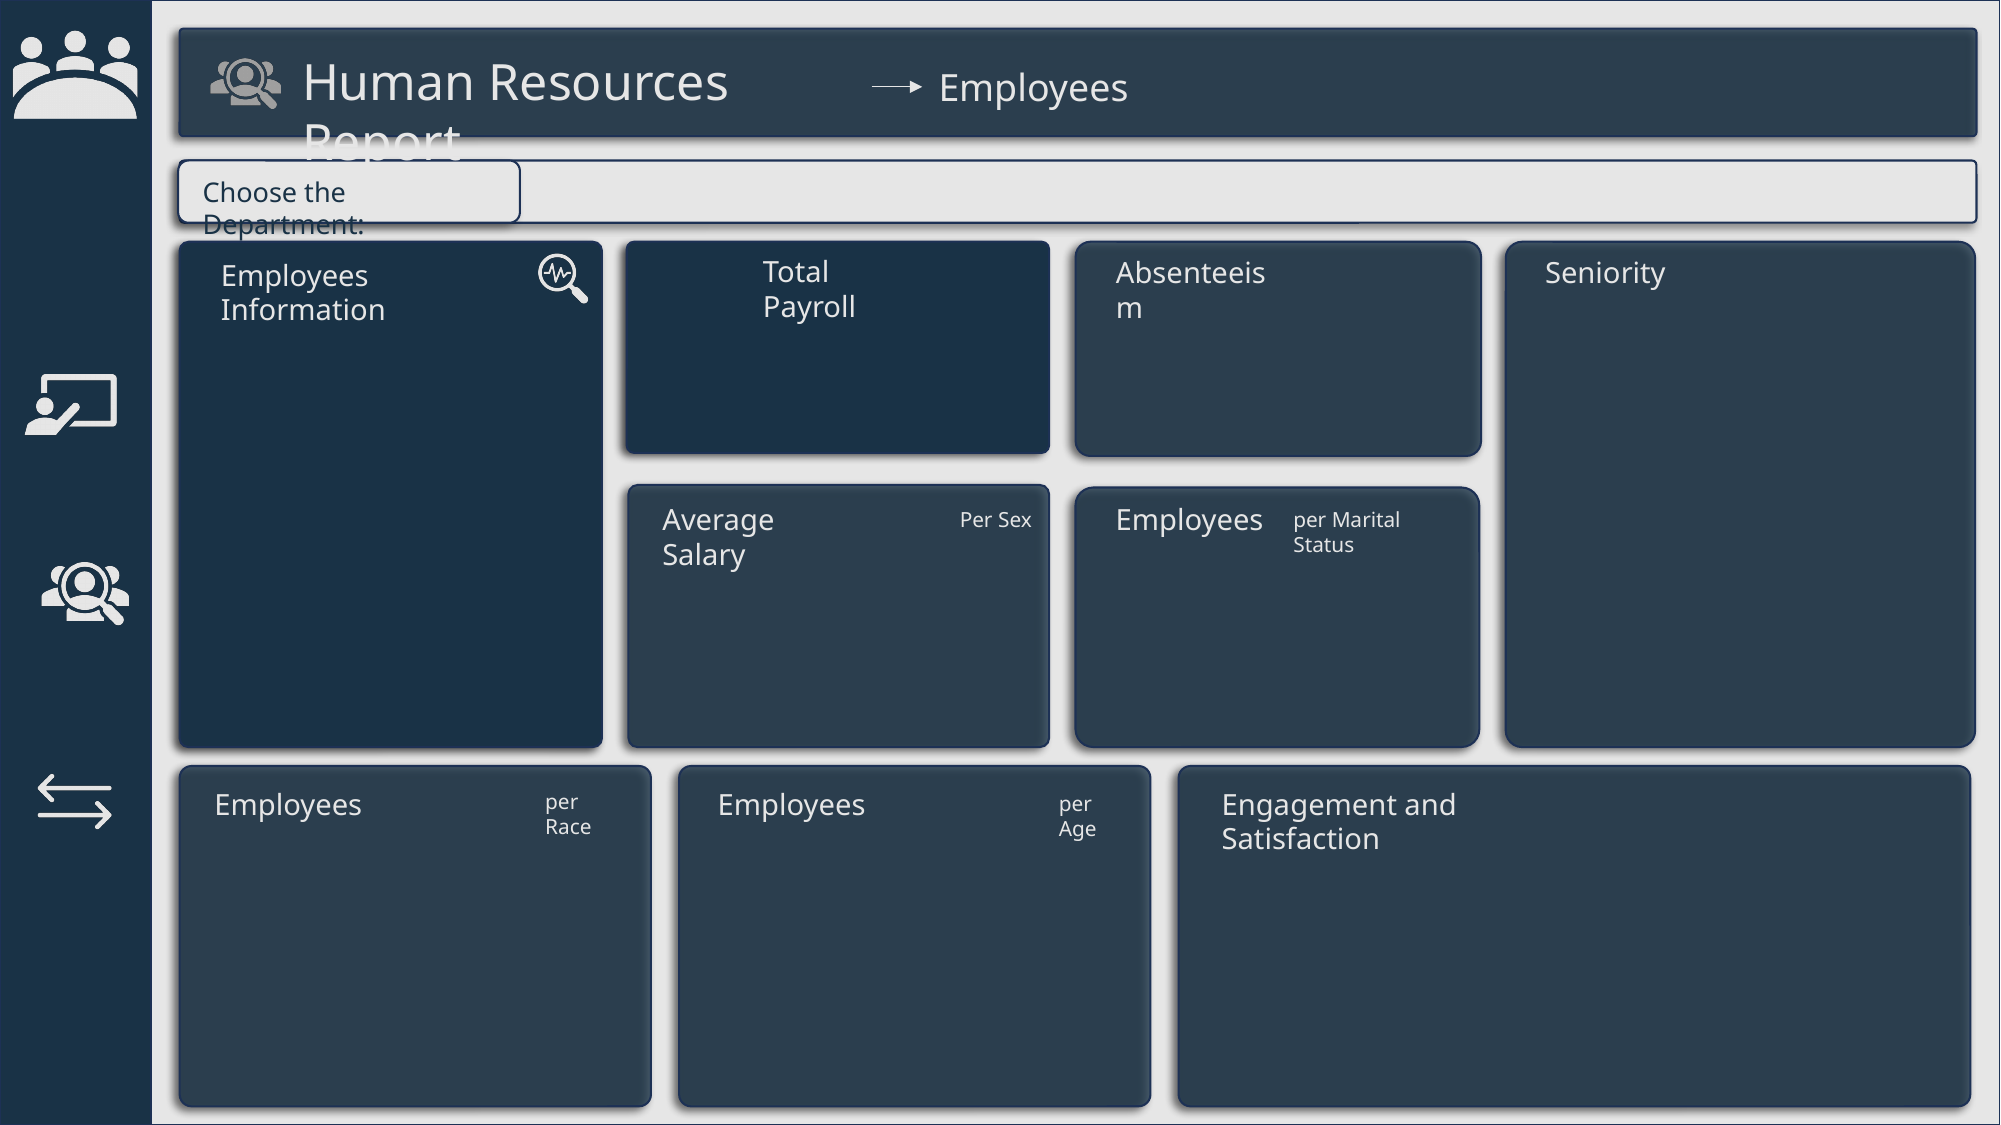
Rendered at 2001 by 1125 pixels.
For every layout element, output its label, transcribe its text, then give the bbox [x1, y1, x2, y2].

text_box [0, 0, 152, 1125]
text_box [1074, 240, 1483, 457]
text_box per Race [530, 781, 643, 846]
text_box [1074, 486, 1481, 749]
text_box Total Payroll [748, 246, 930, 332]
text_box Choose the Department: [188, 167, 506, 248]
picture [35, 543, 135, 644]
text_box Employees [923, 56, 1558, 117]
text_box [506, 179, 521, 224]
text_box Seniority [1530, 246, 1712, 297]
text_box [178, 27, 1978, 138]
text_box [520, 159, 1978, 224]
text_box Engagement and Satisfaction [1206, 778, 1608, 864]
text_box Employees Information [205, 249, 531, 335]
text_box Average Salary [647, 494, 873, 579]
text_box Employees [199, 778, 394, 829]
text_box [178, 240, 603, 749]
picture [20, 354, 121, 455]
text_box Employees [1100, 494, 1291, 545]
text_box Per Sex [945, 499, 1049, 540]
text_box [152, 0, 2000, 1125]
picture [205, 43, 286, 124]
text_box [627, 483, 1051, 749]
text_box [678, 764, 1152, 1108]
text_box Human Resources Report [287, 43, 874, 179]
picture [34, 761, 115, 842]
text_box per Age [1044, 783, 1149, 849]
text_box [1504, 240, 1977, 749]
text_box [178, 764, 652, 1108]
picture [0, 0, 150, 150]
text_box [1177, 764, 1972, 1108]
text_box [625, 240, 1051, 454]
text_box [177, 159, 287, 224]
text_box Employees [702, 778, 893, 829]
text_box Absenteeism [1101, 246, 1305, 332]
picture [533, 248, 594, 309]
text_box per Marital Status [1278, 499, 1480, 565]
